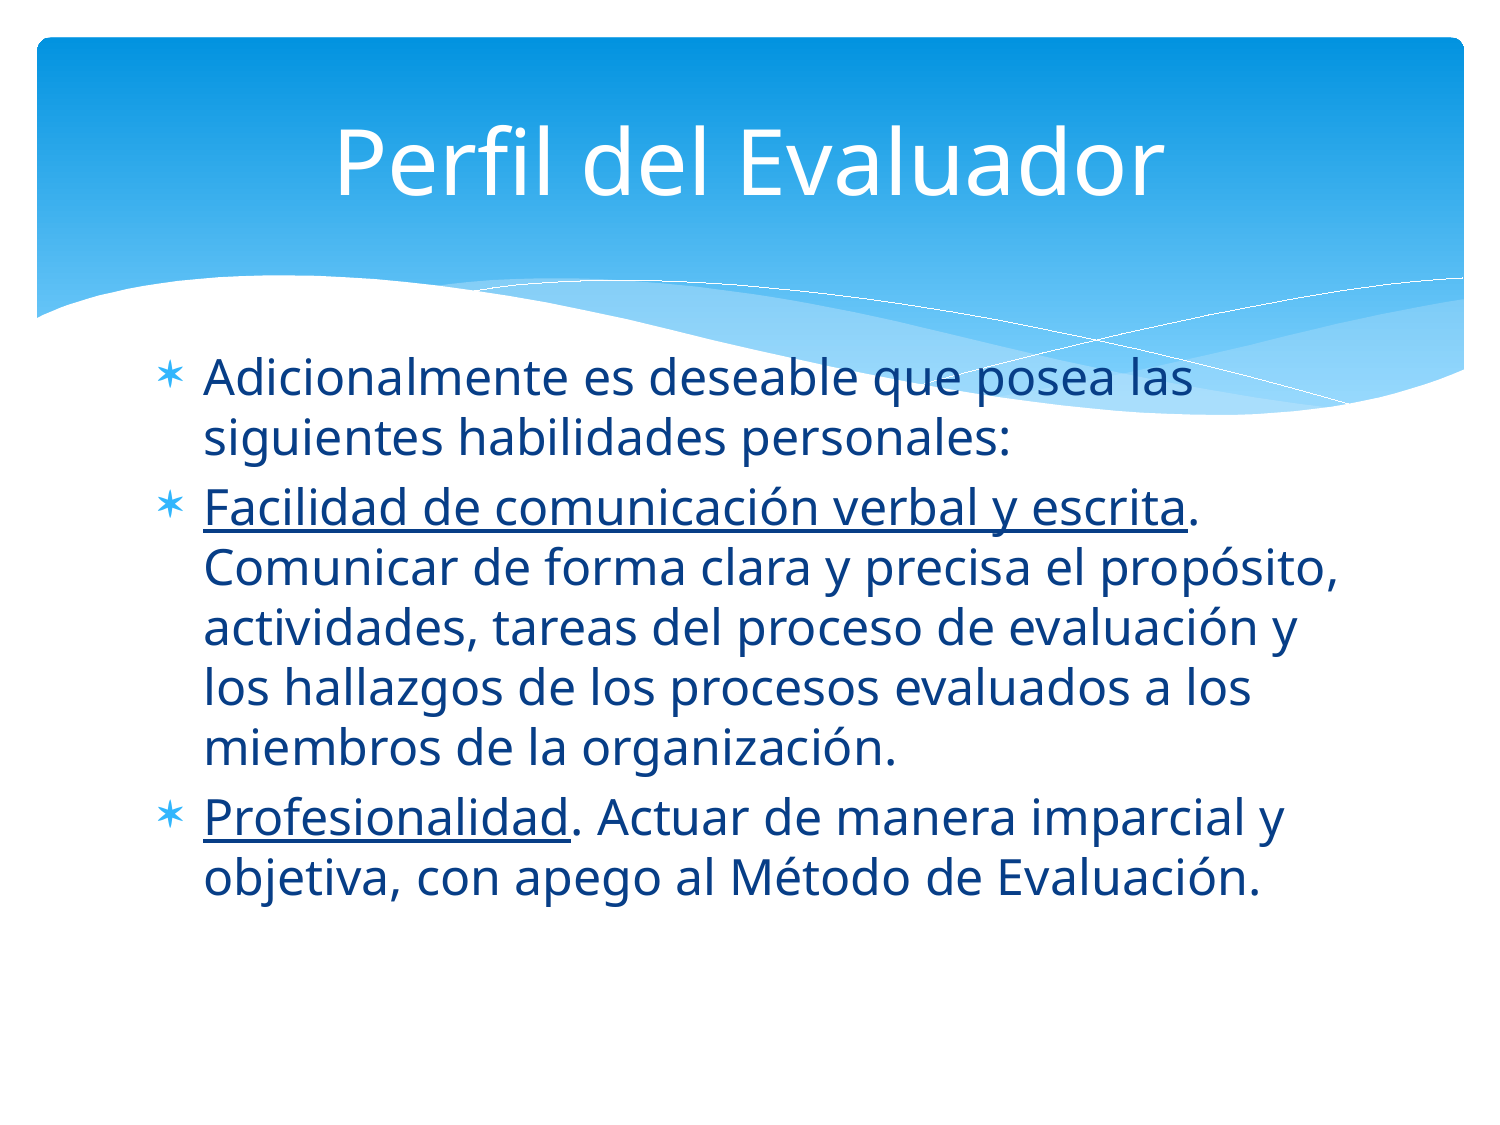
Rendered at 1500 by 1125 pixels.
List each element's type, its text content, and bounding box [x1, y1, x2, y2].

title Perfil del Evaluador [75, 55, 1425, 261]
list Adicionalmente es deseable que posea las siguientes habilidades personales: Facilidad de comunicación verbal y escrita. Comunicar de forma clara y precisa el propósito, actividades, tareas del proceso de evaluación y los hallazgos de los procesos evaluados a los miembros de la organización. Profesionalidad. Actuar de manera imparcial y objetiva, con apego al Método de Evaluación. [143, 338, 1359, 1005]
